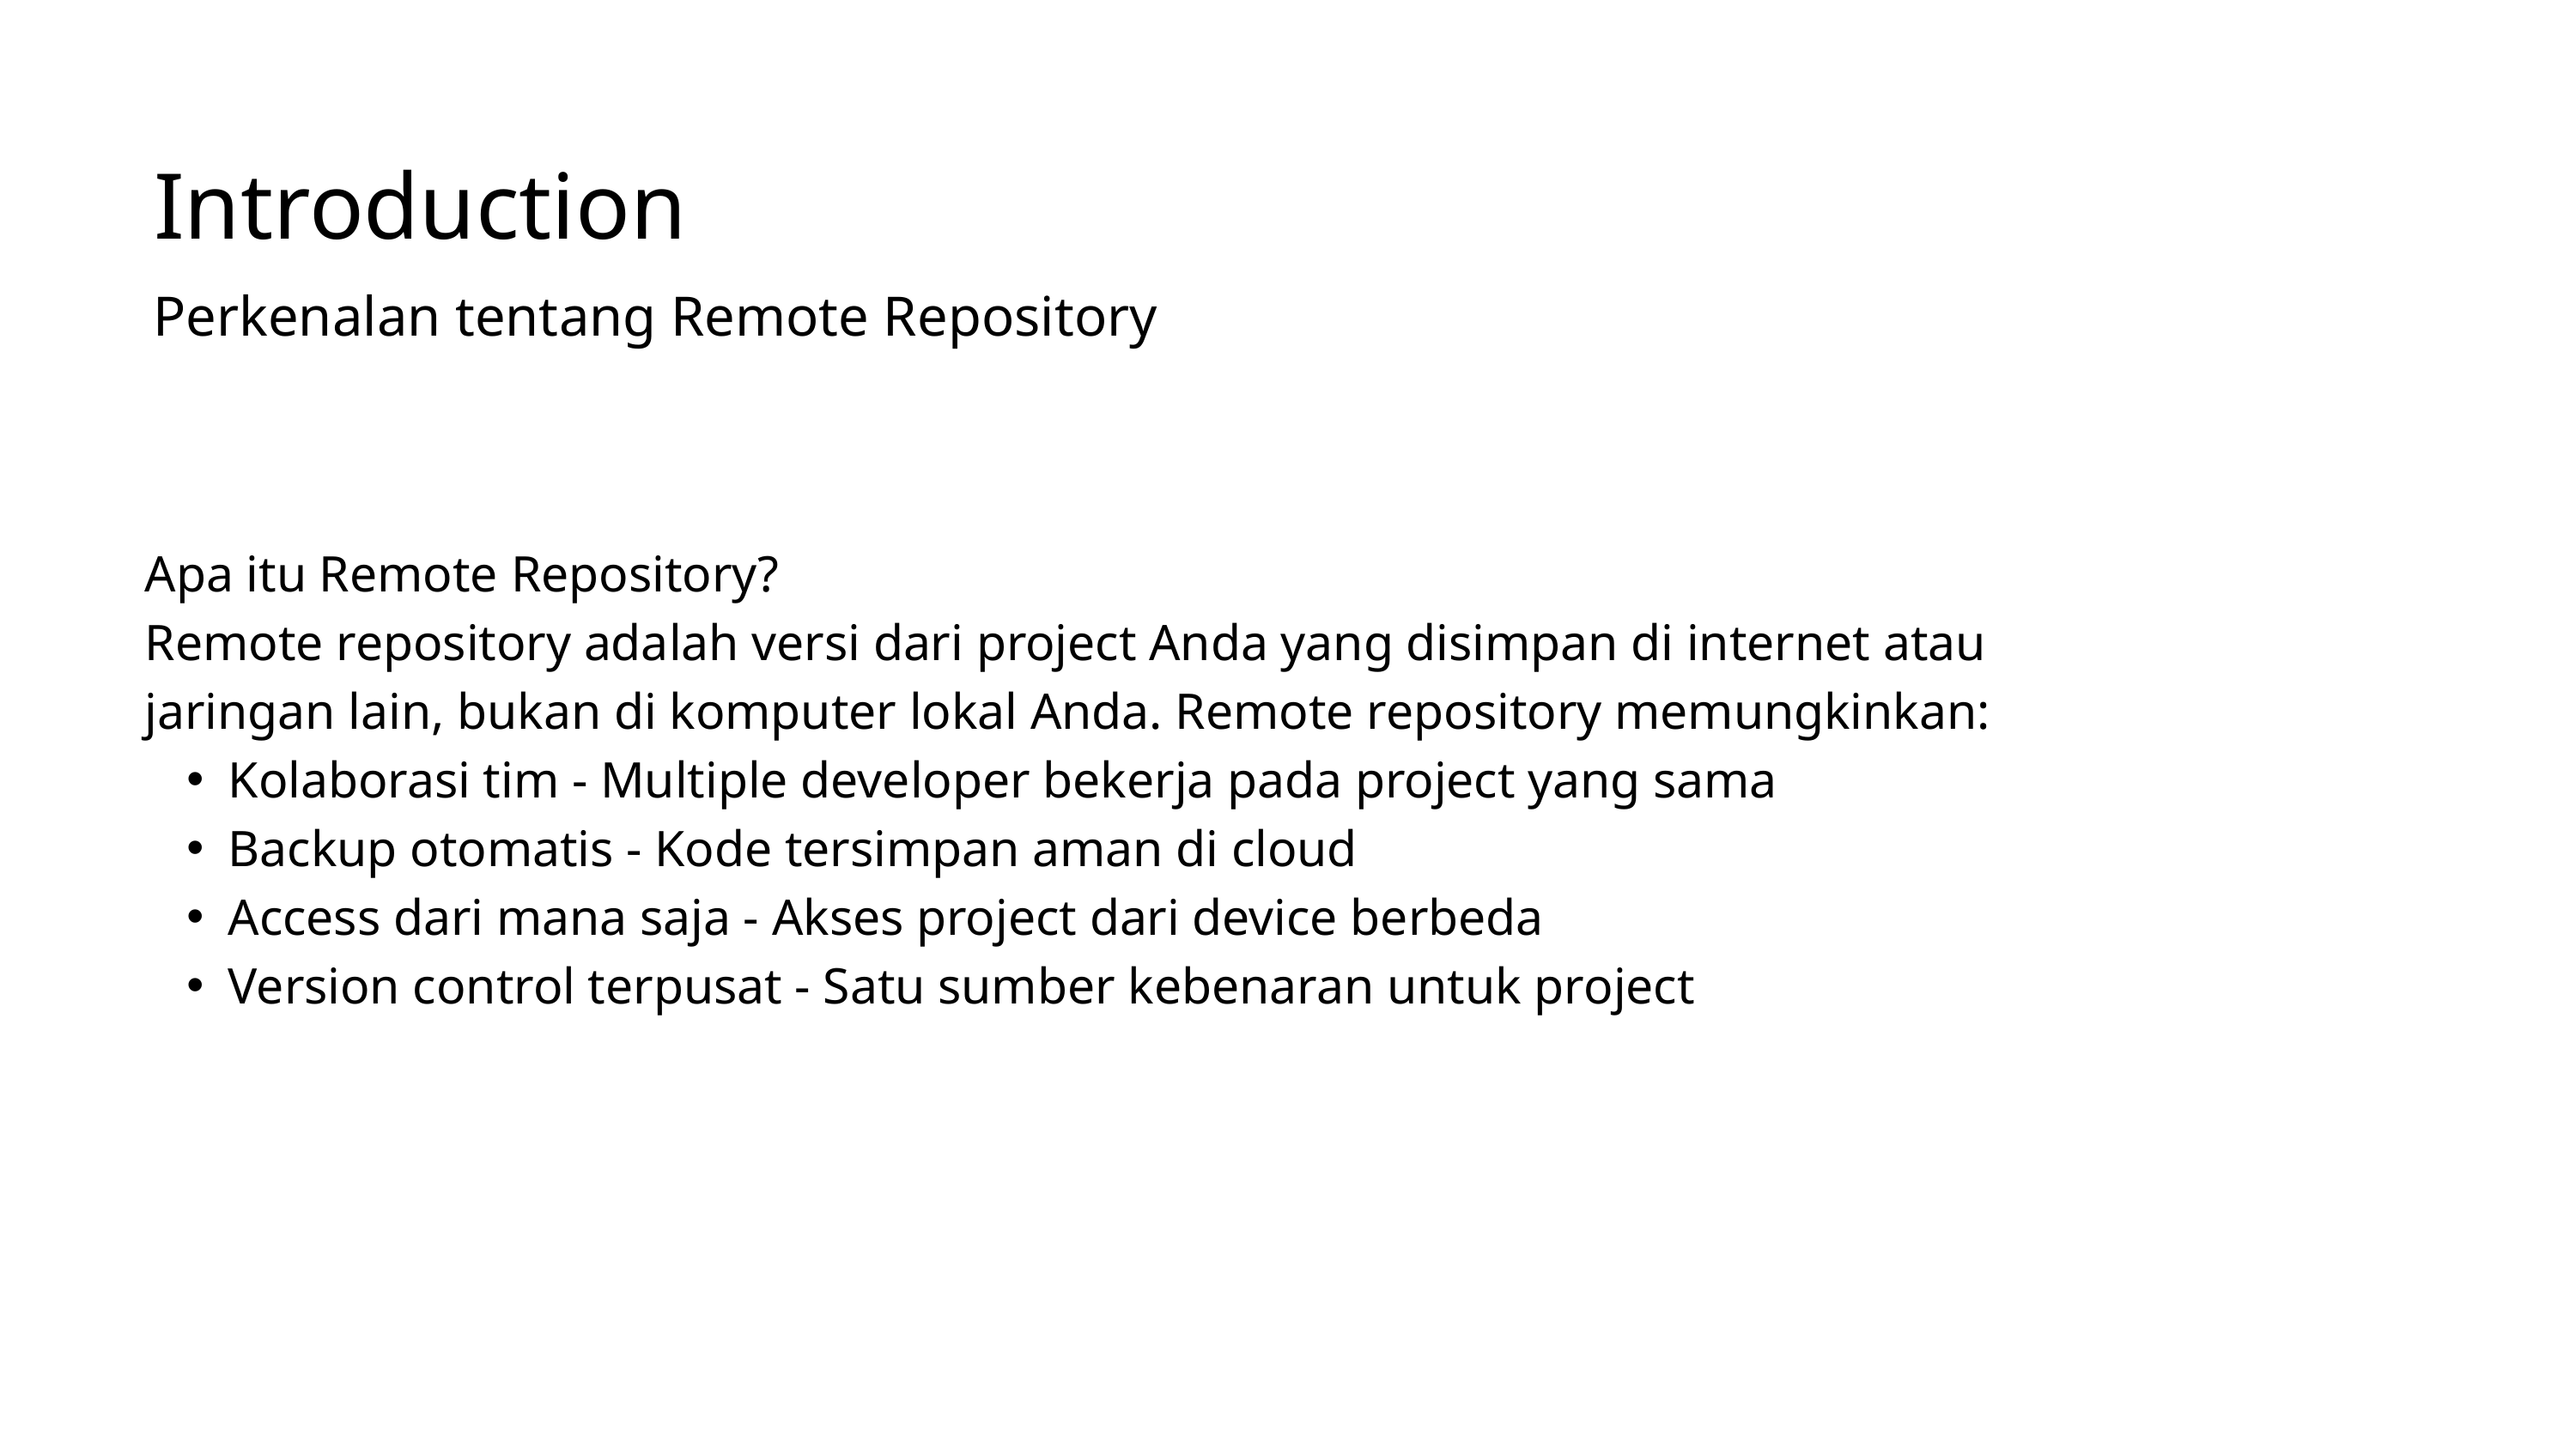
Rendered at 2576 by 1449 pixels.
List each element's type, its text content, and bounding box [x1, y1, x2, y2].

text_box Apa itu Remote Repository? Remote repository adalah versi dari project Anda yang disimpan di internet atau jaringan lain, bukan di komputer lokal Anda. Remote repository memungkinkan: Kolaborasi tim - Multiple developer bekerja pada project yang sama Backup otomatis - Kode tersimpan aman di cloud Access dari mana saja - Akses project dari device berbeda Version control terpusat - Satu sumber kebenaran untuk project [144, 532, 2137, 1082]
text_box Introduction [144, 130, 696, 258]
text_box Perkenalan tentang Remote Repository [144, 270, 1168, 347]
